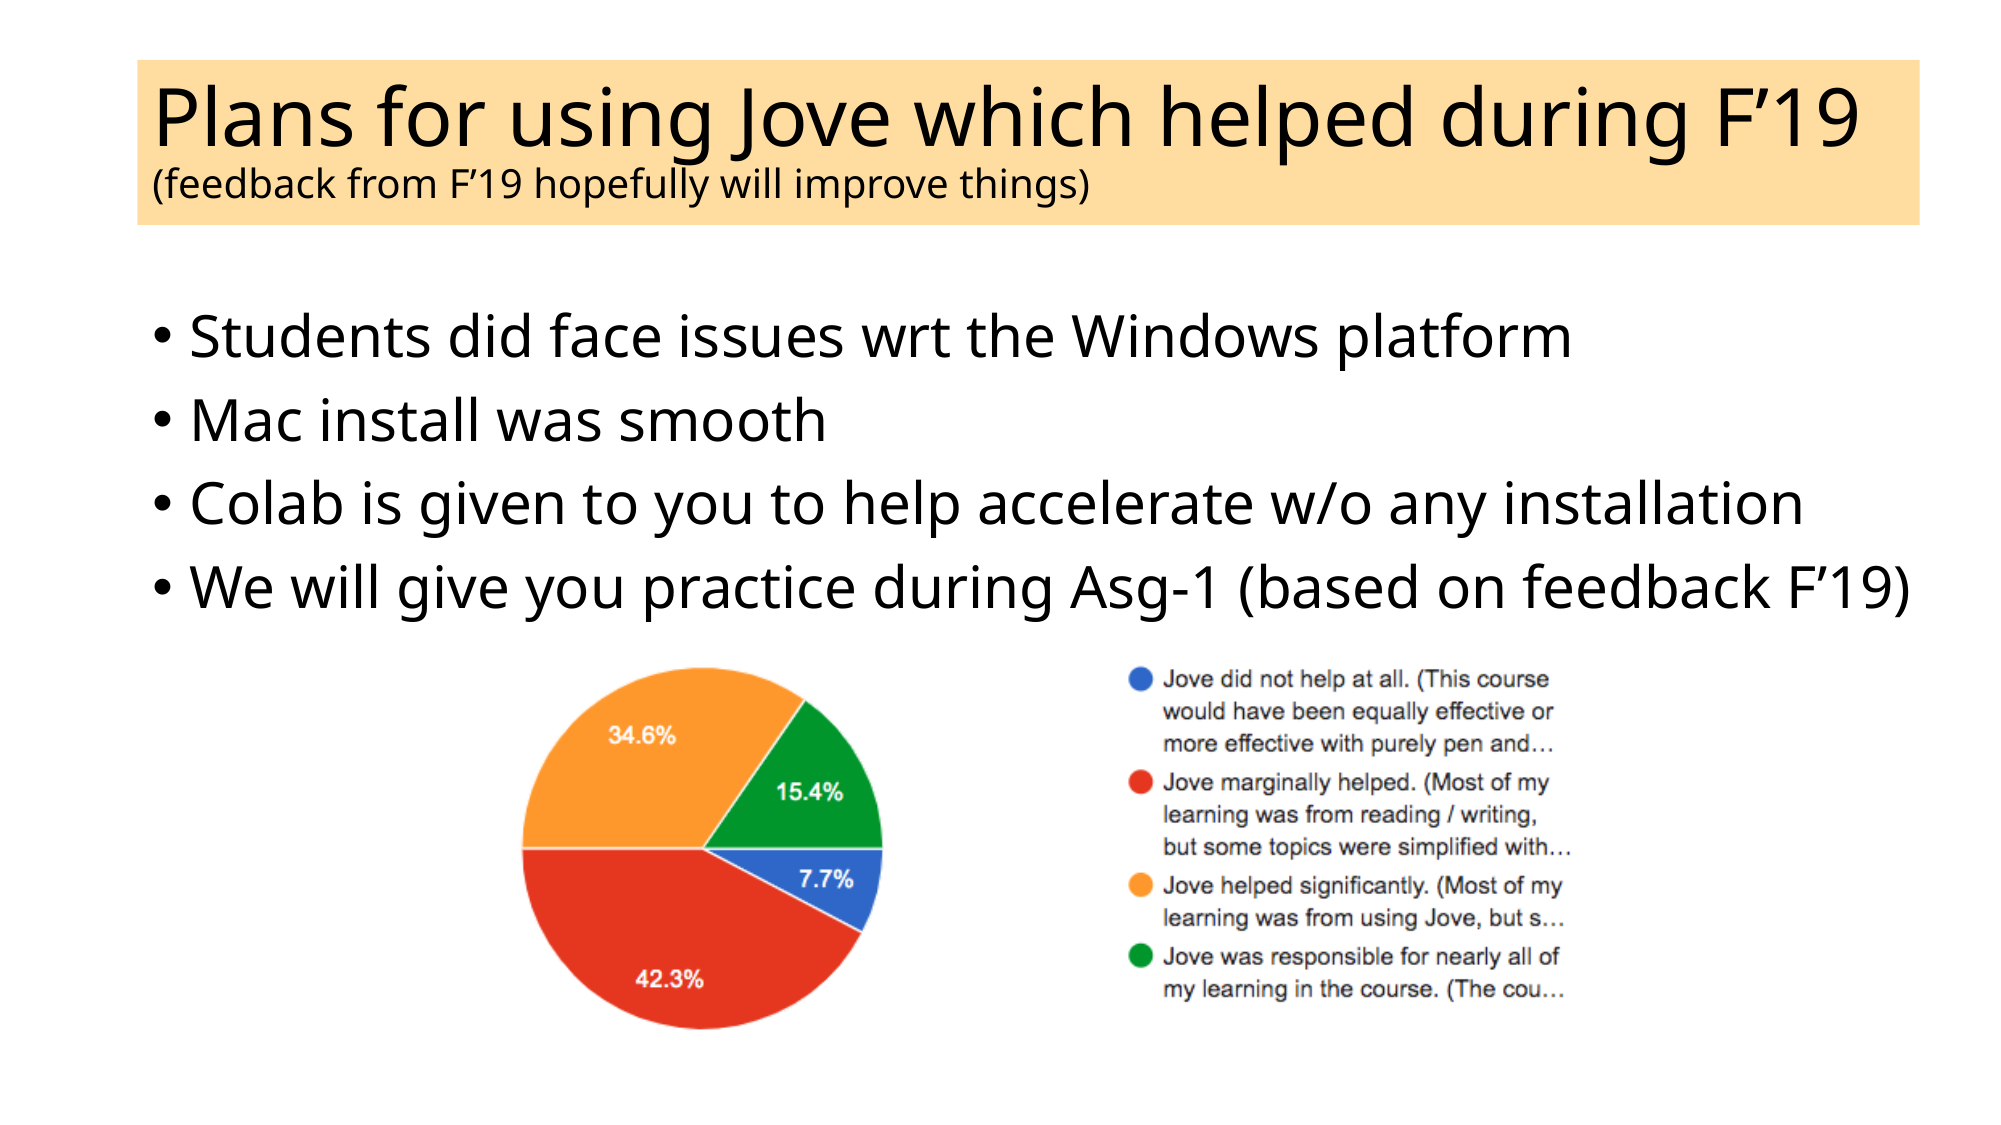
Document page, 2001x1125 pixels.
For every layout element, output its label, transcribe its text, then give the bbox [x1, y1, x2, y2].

title Plans for using Jove which helped during F’19 (feedback from F’19 hopefully will improve things) [137, 59, 1920, 225]
list Students did face issues wrt the Windows platform Mac install was smooth Colab is given to you to help accelerate w/o any installation We will give you practice during Asg-1 (based on feedback F’19) [137, 299, 1940, 647]
picture [464, 626, 1618, 1078]
